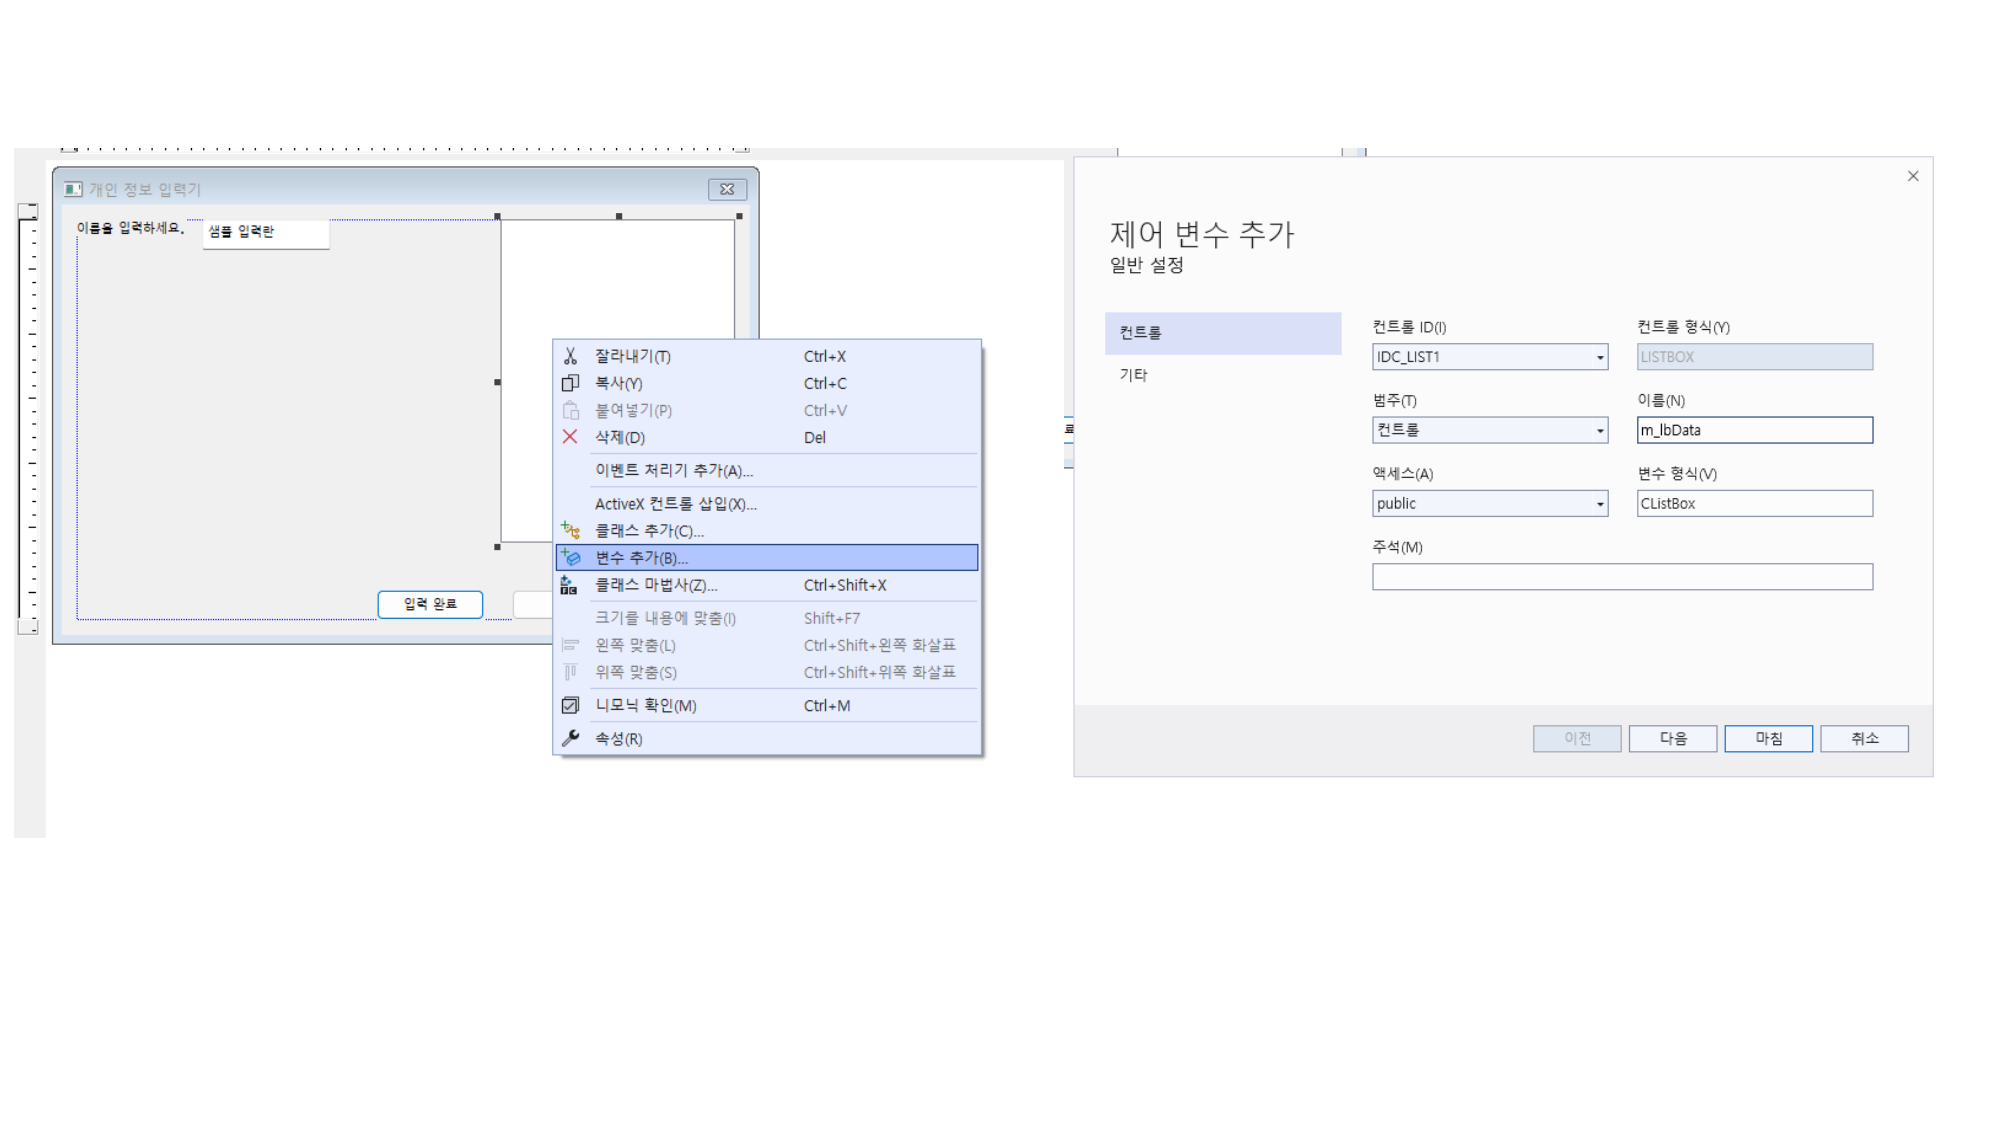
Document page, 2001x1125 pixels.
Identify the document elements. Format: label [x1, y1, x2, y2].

picture [14, 148, 1986, 838]
